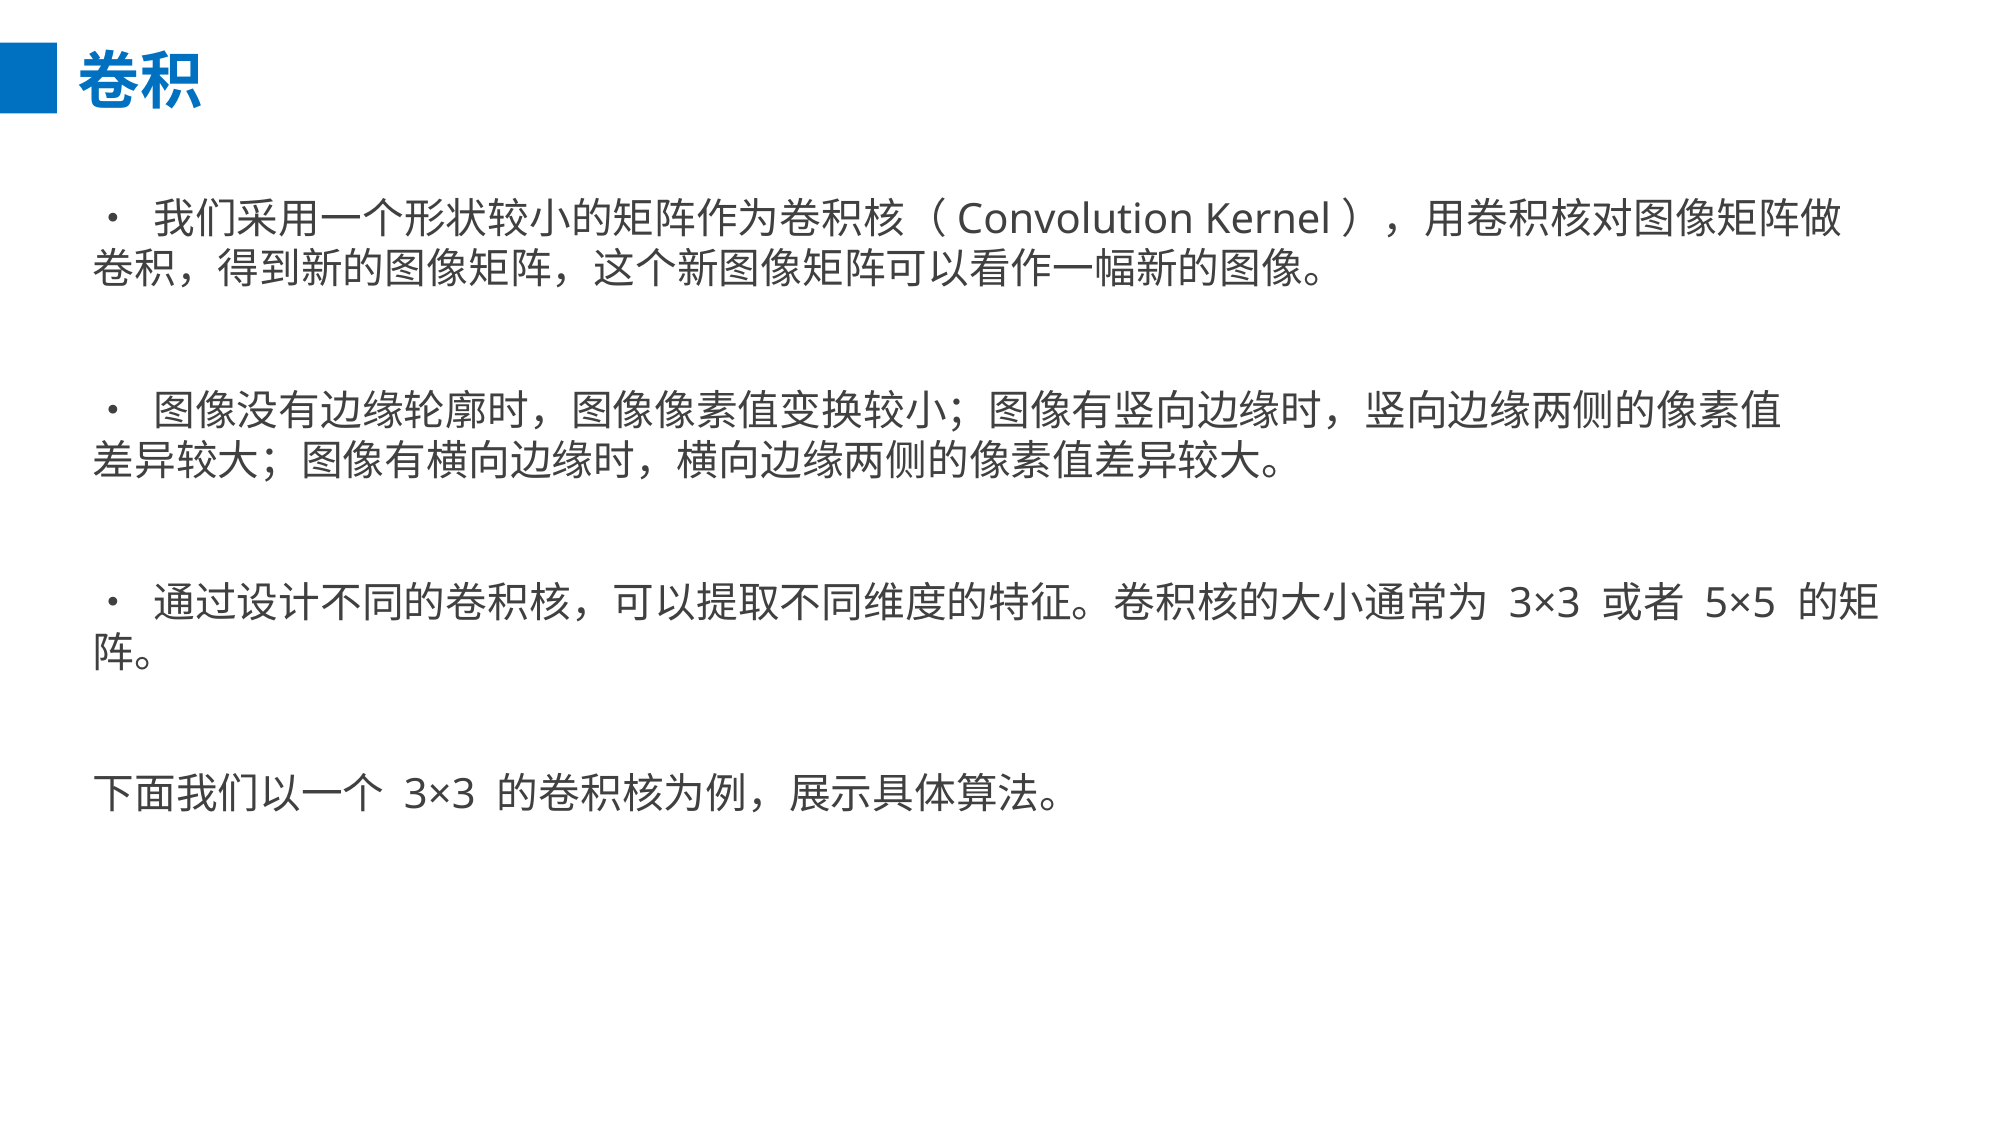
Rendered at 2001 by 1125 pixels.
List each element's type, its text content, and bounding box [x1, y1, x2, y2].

list • 我们采用一个形状较小的矩阵作为卷积核（Convolution Kernel），用卷积核对图像矩阵做卷积，得到新的图像矩阵，这个新图像矩阵可以看作一幅新的图像。 • 图像没有边缘轮廓时，图像像素值变换较小；图像有竖向边缘时，竖向边缘两侧的像素值 差异较大；图像有横向边缘时，横向边缘两侧的像素值差异较大。 • 通过设计不同的卷积核，可以提取不同维度的特征。卷积核的大小通常为 3×3 或者 5×5 的矩阵。 下面我们以一个 3×3 的卷积核为例，展示具体算法。 [77, 184, 1896, 967]
list 卷积 [77, 49, 1588, 107]
